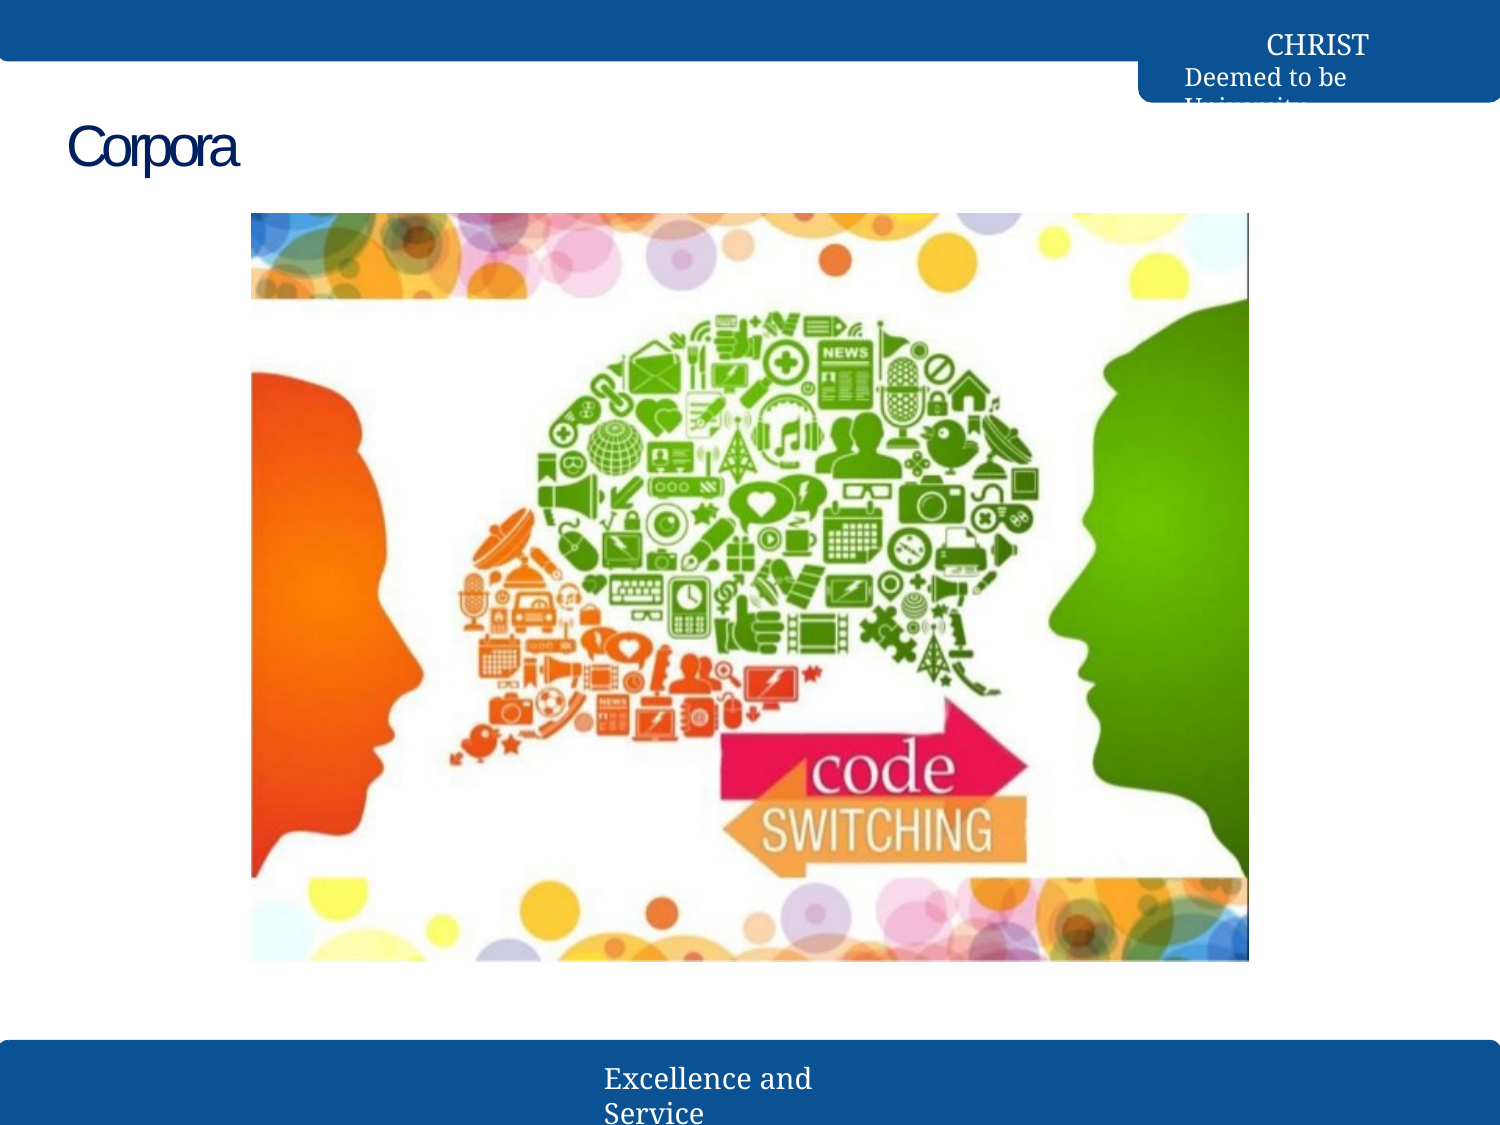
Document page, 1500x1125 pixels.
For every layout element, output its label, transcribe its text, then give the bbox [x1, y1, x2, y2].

footer Excellence and Service [601, 1060, 899, 1125]
title Corpora [64, 105, 1375, 296]
text_box Deemed to be University [1182, 59, 1459, 122]
text_box CHRIST [1264, 24, 1378, 59]
picture [251, 212, 1249, 962]
